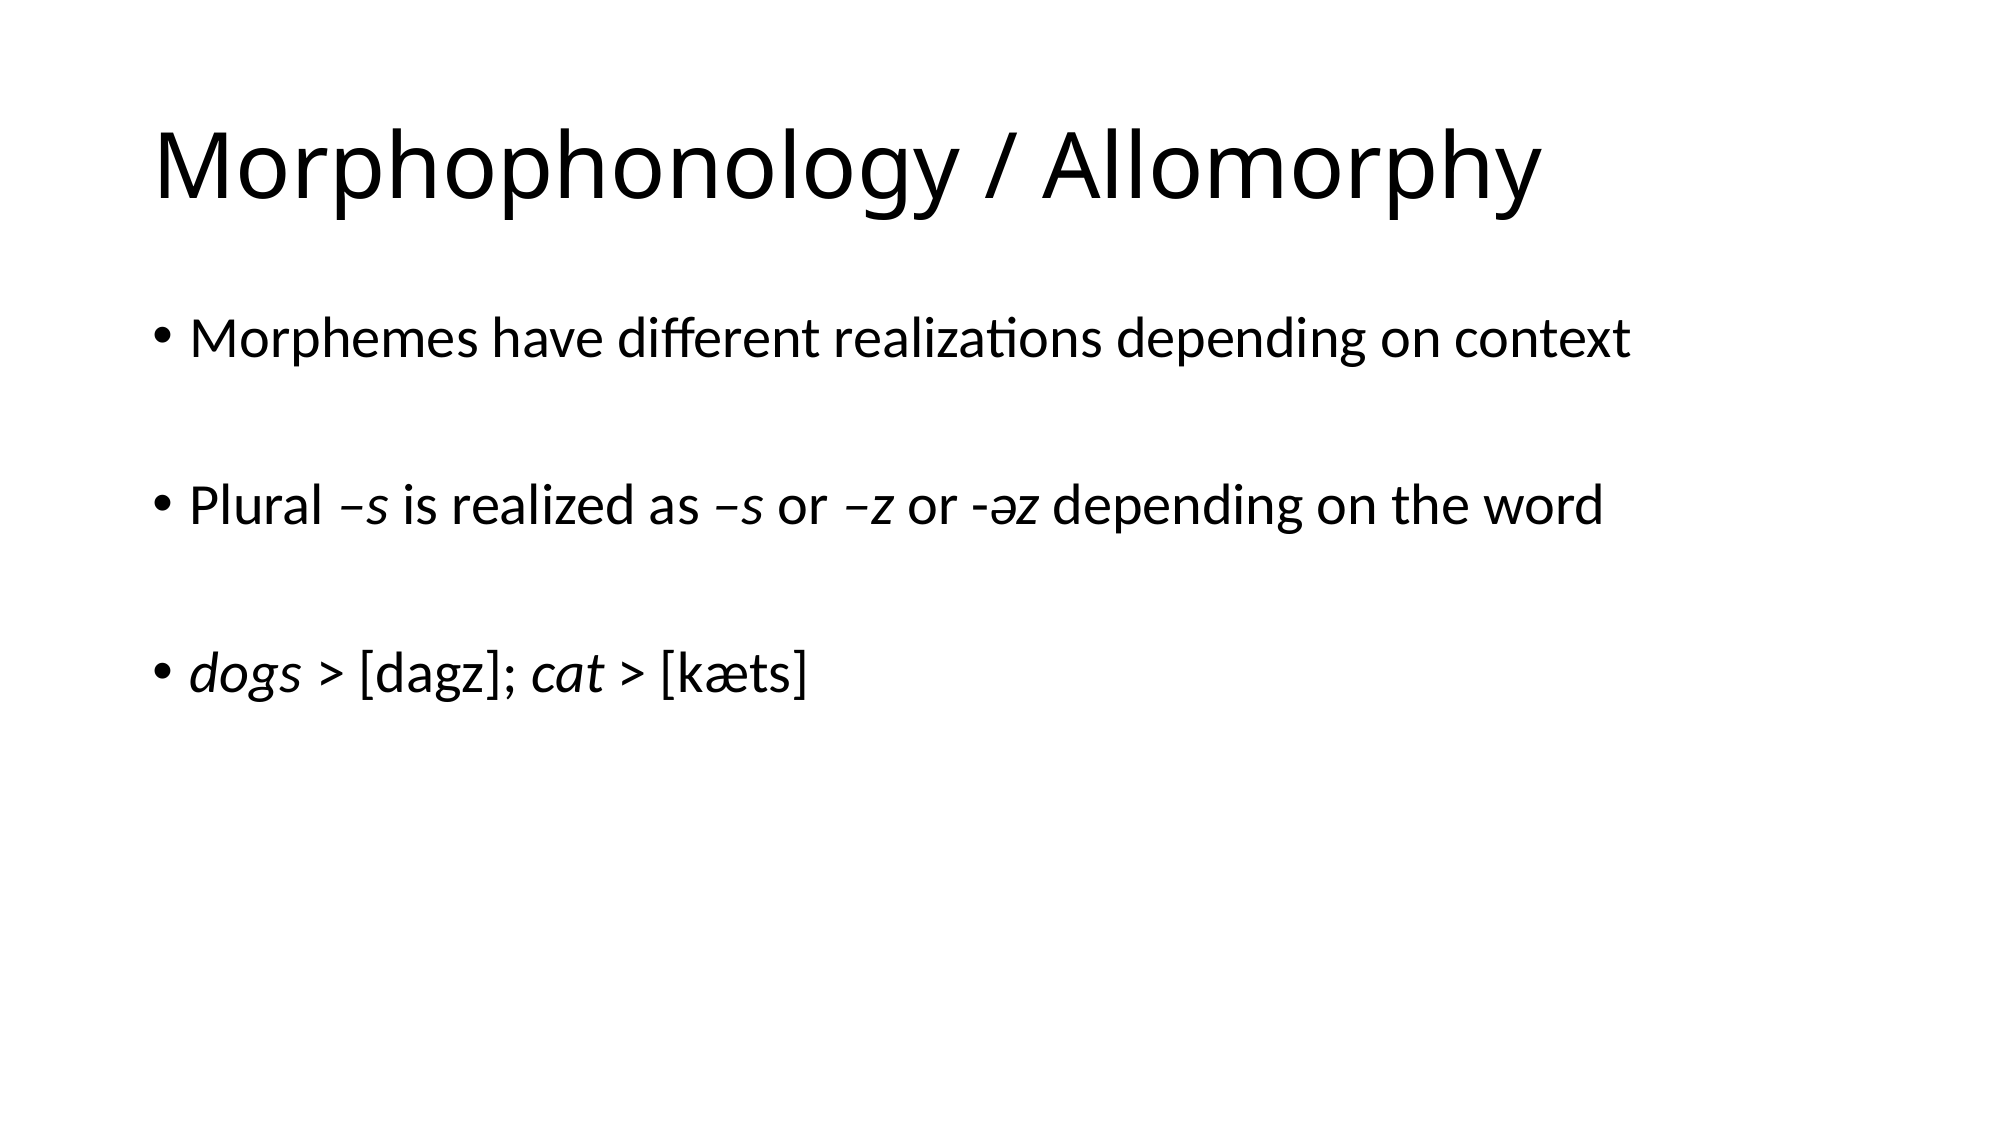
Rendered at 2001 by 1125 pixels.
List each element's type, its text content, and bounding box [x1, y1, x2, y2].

title Morphophonology / Allomorphy [137, 59, 1863, 278]
list Morphemes have different realizations depending on context Plural –s is realized as –s or –z or -əz depending on the word dogs > [dagz]; cat > [kæts] [137, 299, 1863, 1014]
